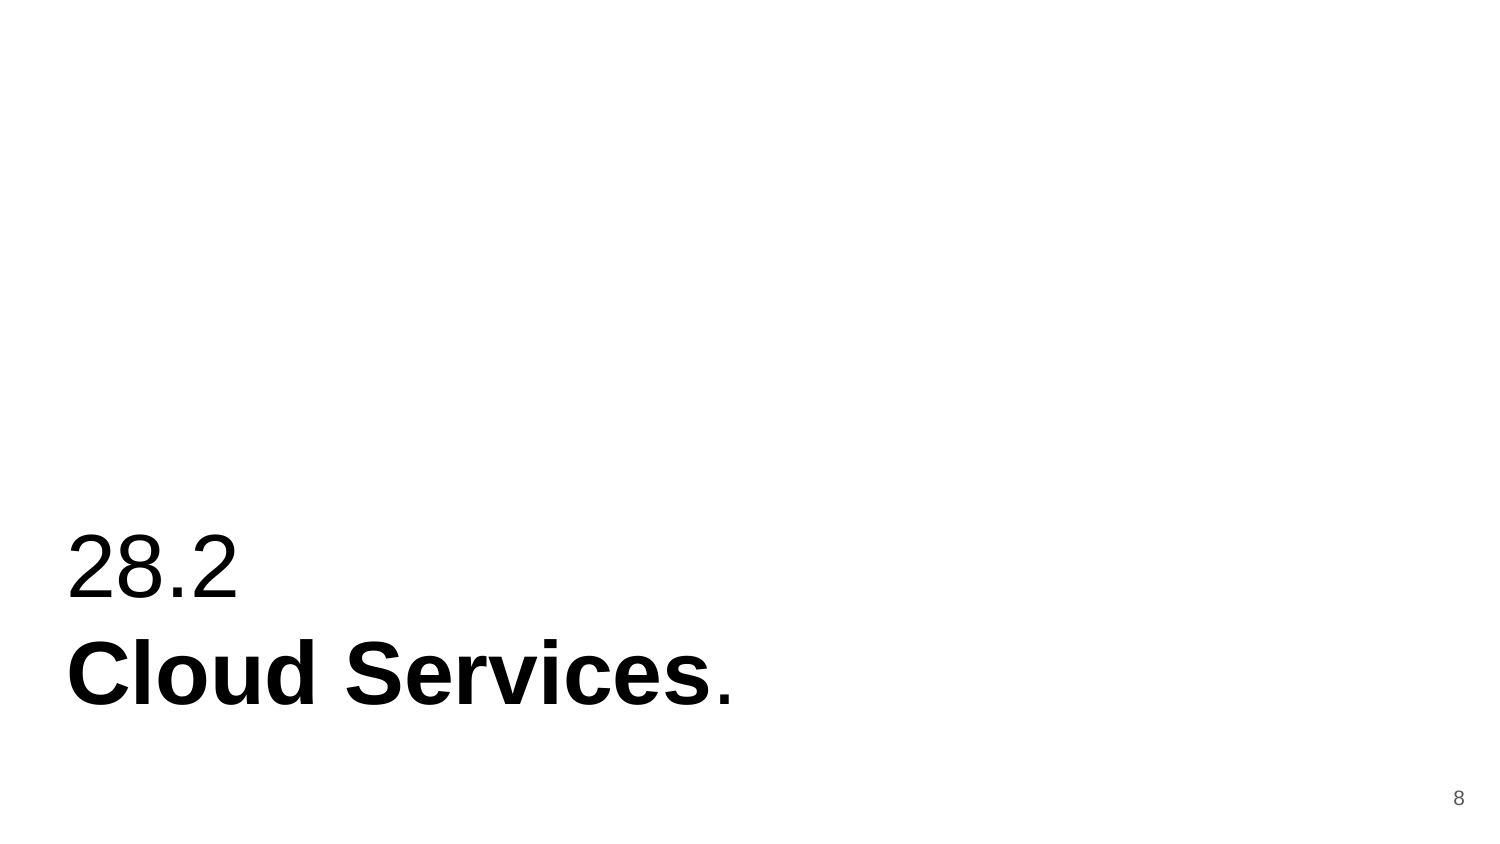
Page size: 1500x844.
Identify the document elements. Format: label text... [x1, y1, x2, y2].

slide_number ‹#› [1389, 764, 1480, 830]
title 28.2 Cloud Services. [51, 499, 1449, 731]
